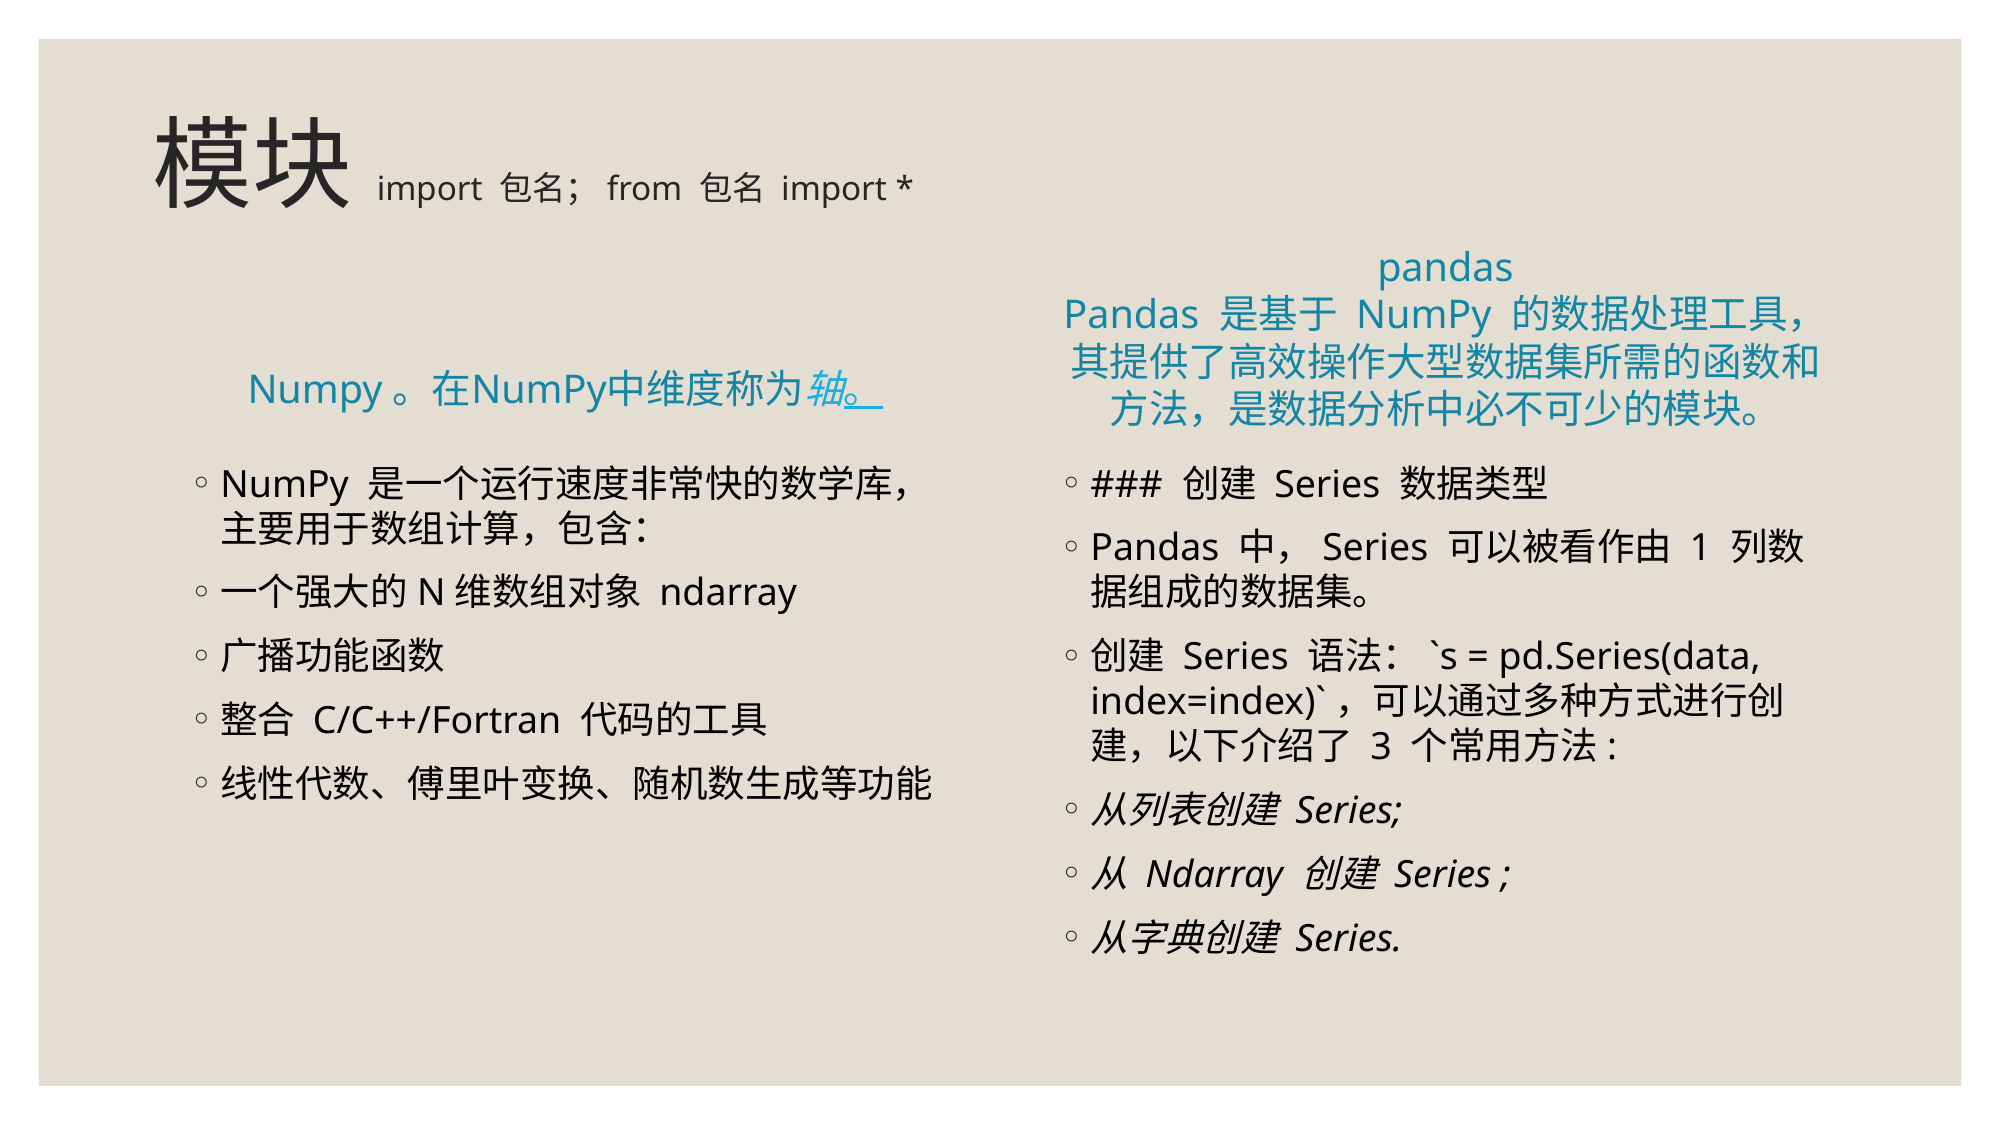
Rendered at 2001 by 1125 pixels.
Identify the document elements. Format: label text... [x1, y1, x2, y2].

list pandas Pandas 是基于 NumPy 的数据处理工具，其提供了高效操作大型数据集所需的函数和方法，是数据分析中必不可少的模块。 [1045, 227, 1846, 446]
list ### 创建 Series 数据类型 Pandas 中，Series 可以被看作由 1 列数据组成的数据集。 创建 Series 语法：`s = pd.Series(data, index=index)`，可以通过多种方式进行创建，以下介绍了 3 个常用方法: 从列表创建 Series; 从 Ndarray 创建 Series ; 从字典创建 Series. [1045, 452, 1826, 978]
list NumPy 是一个运行速度非常快的数学库，主要用于数组计算，包含： 一个强大的N维数组对象 ndarray 广播功能函数 整合 C/C++/Fortran 代码的工具 线性代数、傅里叶变换、随机数生成等功能 [175, 452, 956, 978]
list Numpy。在NumPy中维度称为轴。 [175, 340, 956, 446]
title 模块import 包名；from 包名 import * [137, 59, 1414, 278]
